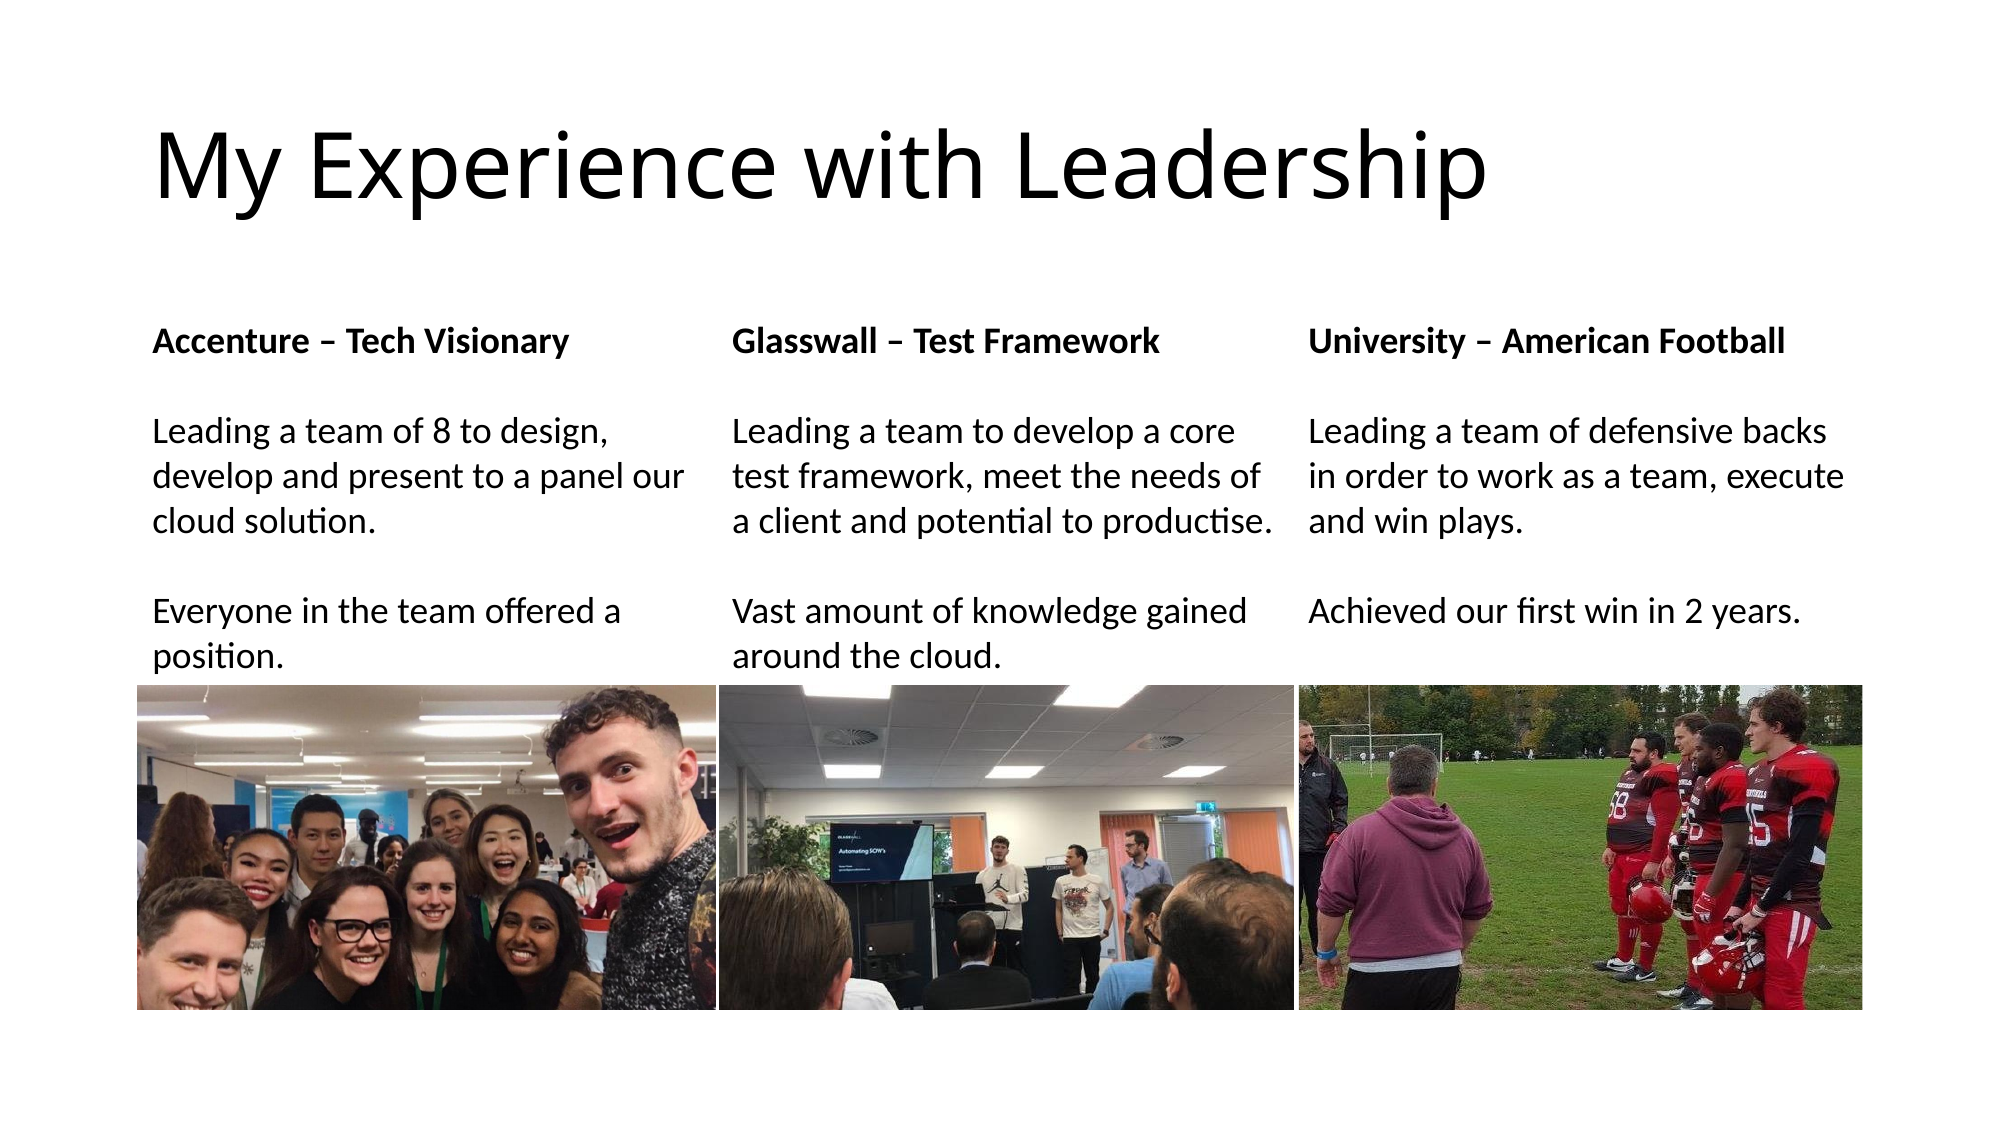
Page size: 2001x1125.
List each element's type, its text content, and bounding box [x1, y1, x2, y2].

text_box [717, 308, 1293, 1010]
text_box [1293, 308, 1872, 1010]
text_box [137, 308, 716, 1010]
title My Experience with Leadership [137, 59, 1863, 278]
